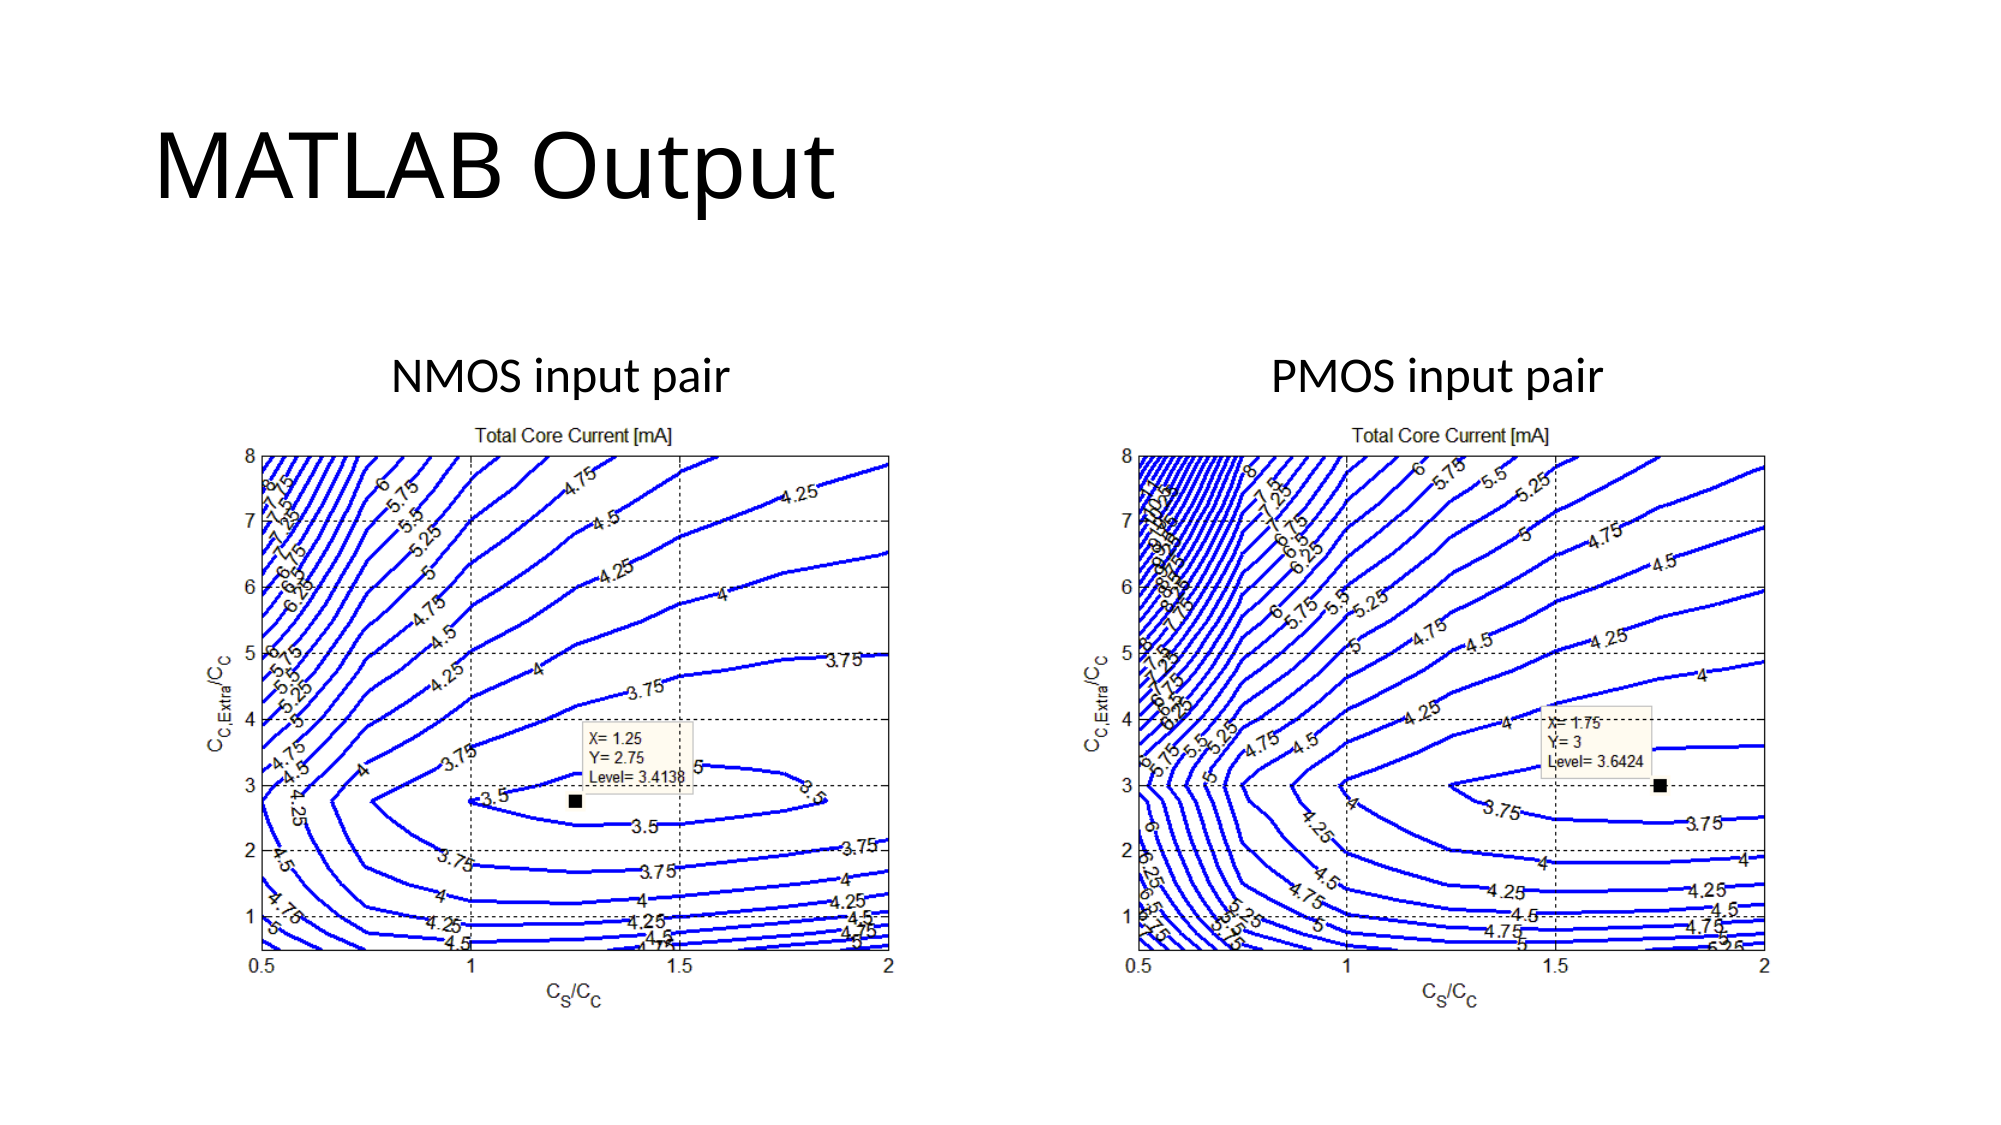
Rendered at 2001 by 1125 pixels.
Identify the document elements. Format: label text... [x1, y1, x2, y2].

title MATLAB Output [137, 59, 1863, 278]
list PMOS input pair [1012, 275, 1863, 411]
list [1034, 410, 1841, 1016]
list NMOS input pair [137, 275, 984, 411]
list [156, 410, 965, 1016]
